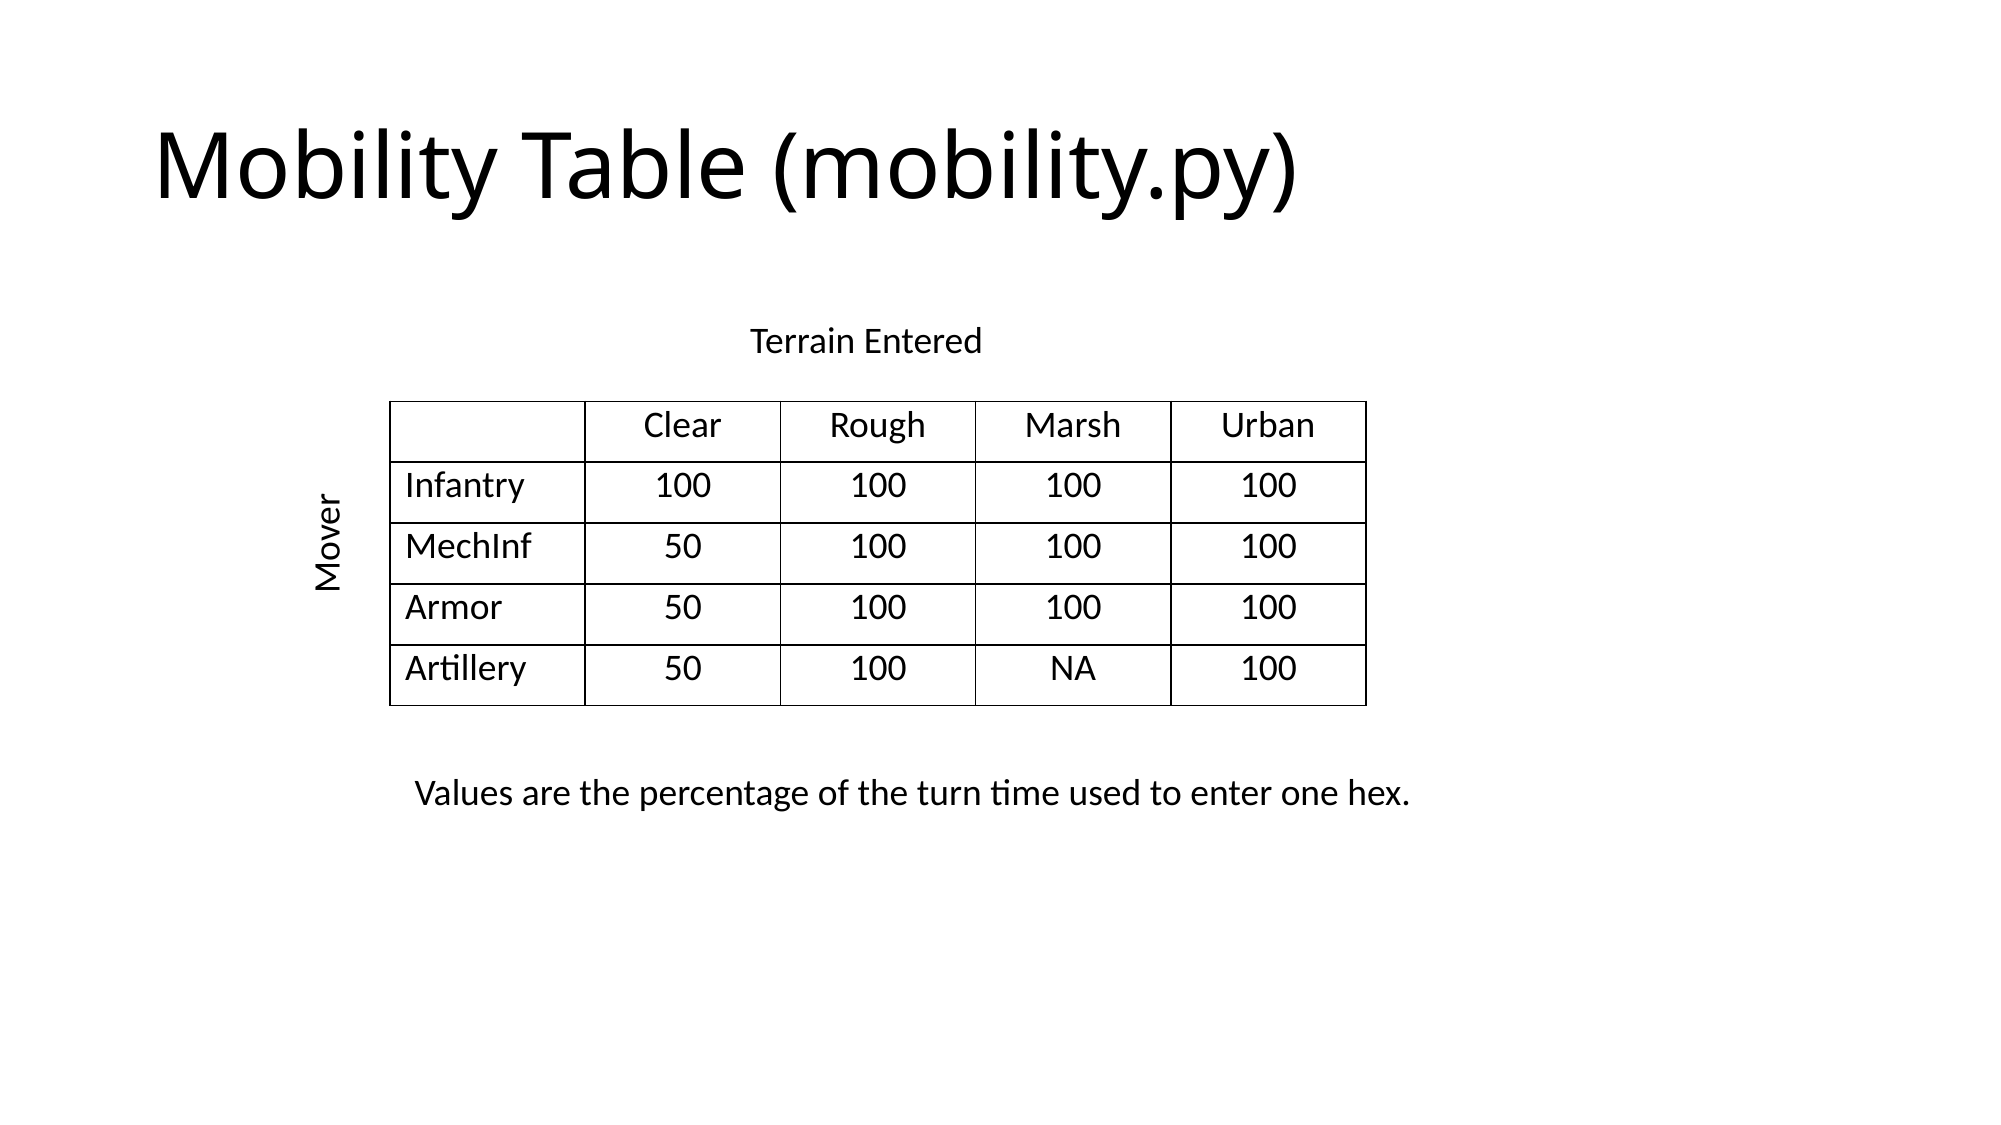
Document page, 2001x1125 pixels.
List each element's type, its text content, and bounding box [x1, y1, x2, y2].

text_box Terrain Entered [735, 309, 999, 369]
table_cell 100 [586, 463, 780, 522]
table_cell 100 [1172, 463, 1365, 522]
table_cell NA [976, 646, 1170, 705]
table_cell 100 [781, 646, 975, 705]
table_cell Artillery [391, 646, 584, 705]
table_cell 100 [1172, 524, 1365, 583]
table_cell Infantry [391, 463, 584, 522]
table_header [391, 402, 584, 461]
table_cell 100 [781, 463, 975, 522]
table_cell MechInf [391, 524, 584, 583]
table_header Rough [781, 402, 975, 461]
table_cell 100 [1172, 585, 1365, 644]
table_header Marsh [976, 402, 1170, 461]
table_header Clear [586, 402, 780, 461]
table_cell 100 [781, 585, 975, 644]
table_cell 100 [781, 524, 975, 583]
table_cell 50 [586, 585, 780, 644]
table_cell 100 [976, 524, 1170, 583]
table_cell 50 [586, 646, 780, 705]
text_box Values are the percentage of the turn time used to enter one hex. [399, 760, 1428, 821]
table_cell 100 [976, 585, 1170, 644]
table_cell 100 [1172, 646, 1365, 705]
table_header Urban [1172, 402, 1365, 461]
text_box Mover [294, 478, 355, 608]
title Mobility Table (mobility.py) [137, 59, 1863, 278]
table_cell 100 [976, 463, 1170, 522]
table_cell 50 [586, 524, 780, 583]
table_cell Armor [391, 585, 584, 644]
